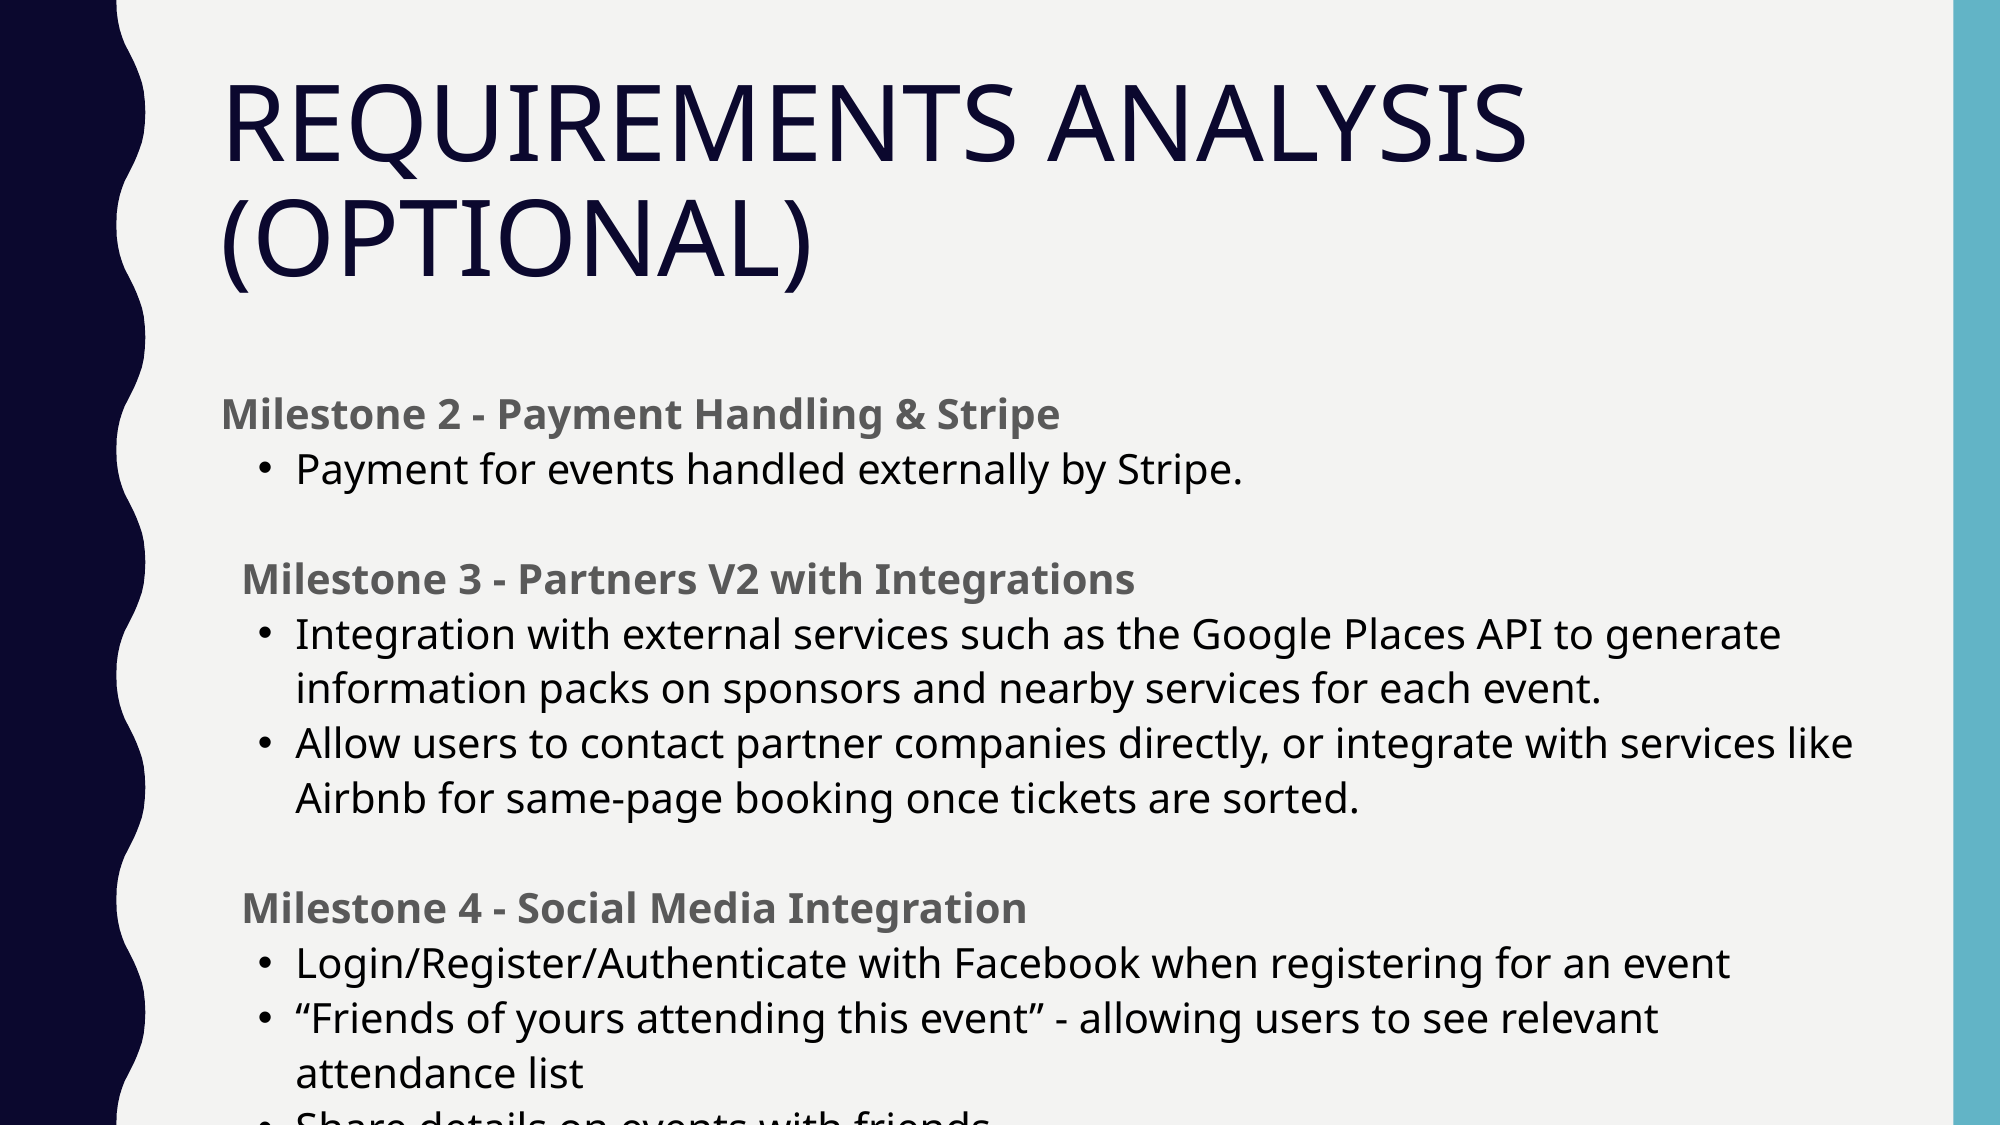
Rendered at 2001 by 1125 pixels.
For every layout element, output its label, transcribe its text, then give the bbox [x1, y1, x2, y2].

list Milestone 2 - Payment Handling & Stripe Payment for events handled externally by Stripe. Milestone 3 - Partners V2 with Integrations Integration with external services such as the Google Places API to generate information packs on sponsors and nearby services for each event. Allow users to contact partner companies directly, or integrate with services like Airbnb for same-page booking once tickets are sorted. Milestone 4 - Social Media Integration Login/Register/Authenticate with Facebook when registering for an event “Friends of yours attending this event” - allowing users to see relevant attendance list Share details on events with friends [205, 375, 1875, 1125]
title REQUIREMENTS ANALYSIS (OPTIONAL) [205, 62, 1875, 308]
